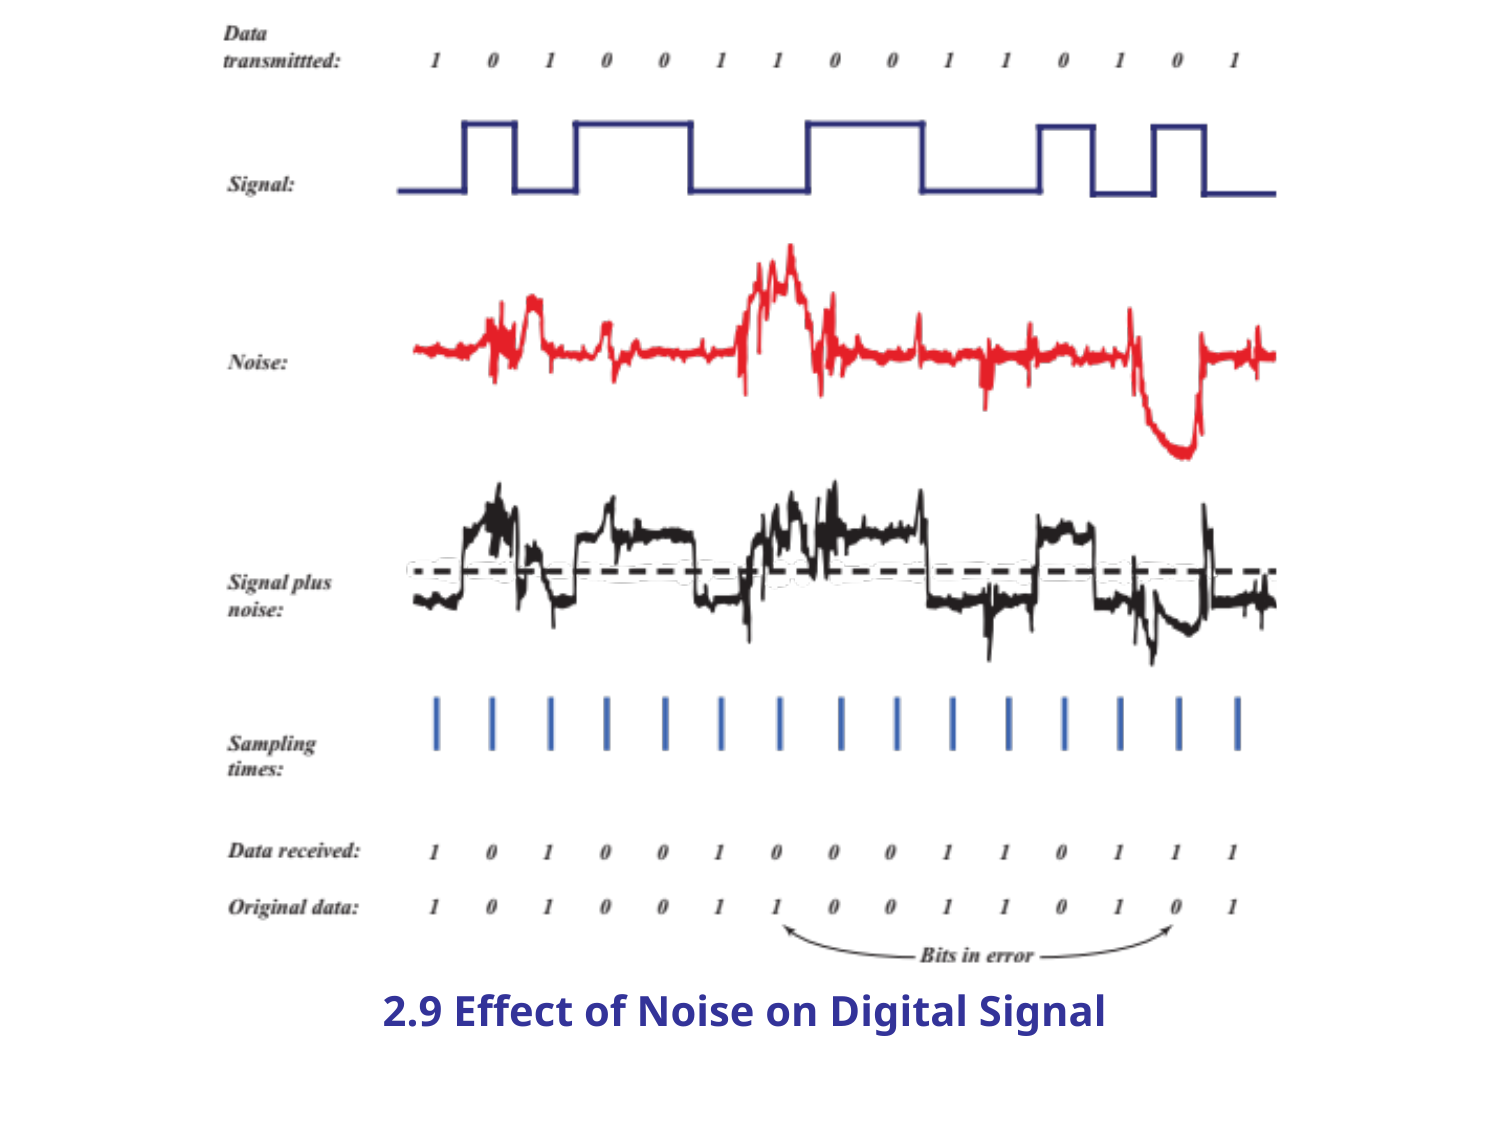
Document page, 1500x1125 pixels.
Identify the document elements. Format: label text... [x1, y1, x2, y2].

title 2.9 Effect of Noise on Digital Signal [75, 977, 1425, 1043]
picture [35, 22, 1465, 963]
